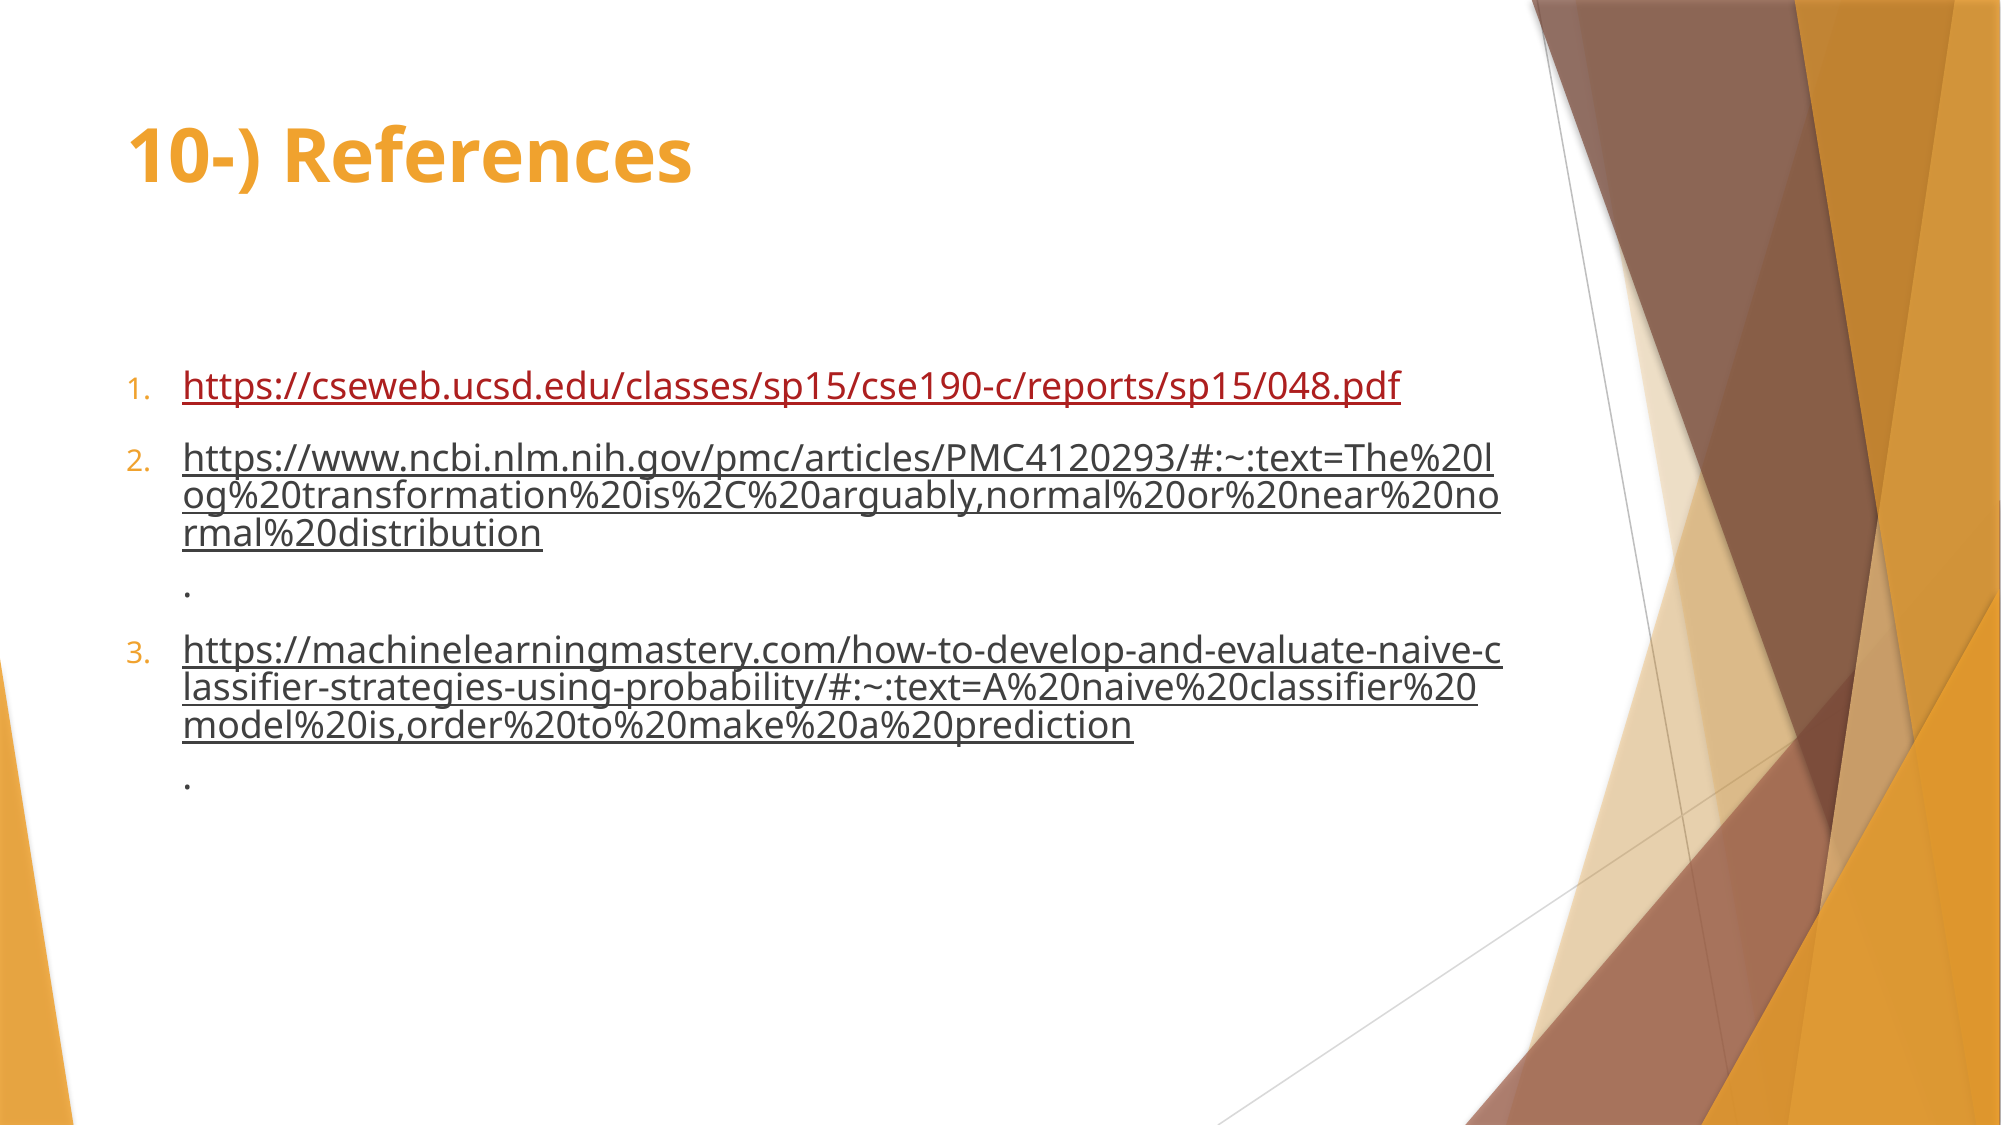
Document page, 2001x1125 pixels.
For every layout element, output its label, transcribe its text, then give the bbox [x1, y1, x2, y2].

list https://cseweb.ucsd.edu/classes/sp15/cse190-c/reports/sp15/048.pdf https://www.ncbi.nlm.nih.gov/pmc/articles/PMC4120293/#:~:text=The%20log%20transformation%20is%2C%20arguably,normal%20or%20near%20normal%20distribution. https://machinelearningmastery.com/how-to-develop-and-evaluate-naive-classifier-strategies-using-probability/#:~:text=A%20naive%20classifier%20model%20is,order%20to%20make%20a%20prediction. [111, 354, 1522, 992]
title 10-) References [111, 99, 1522, 317]
